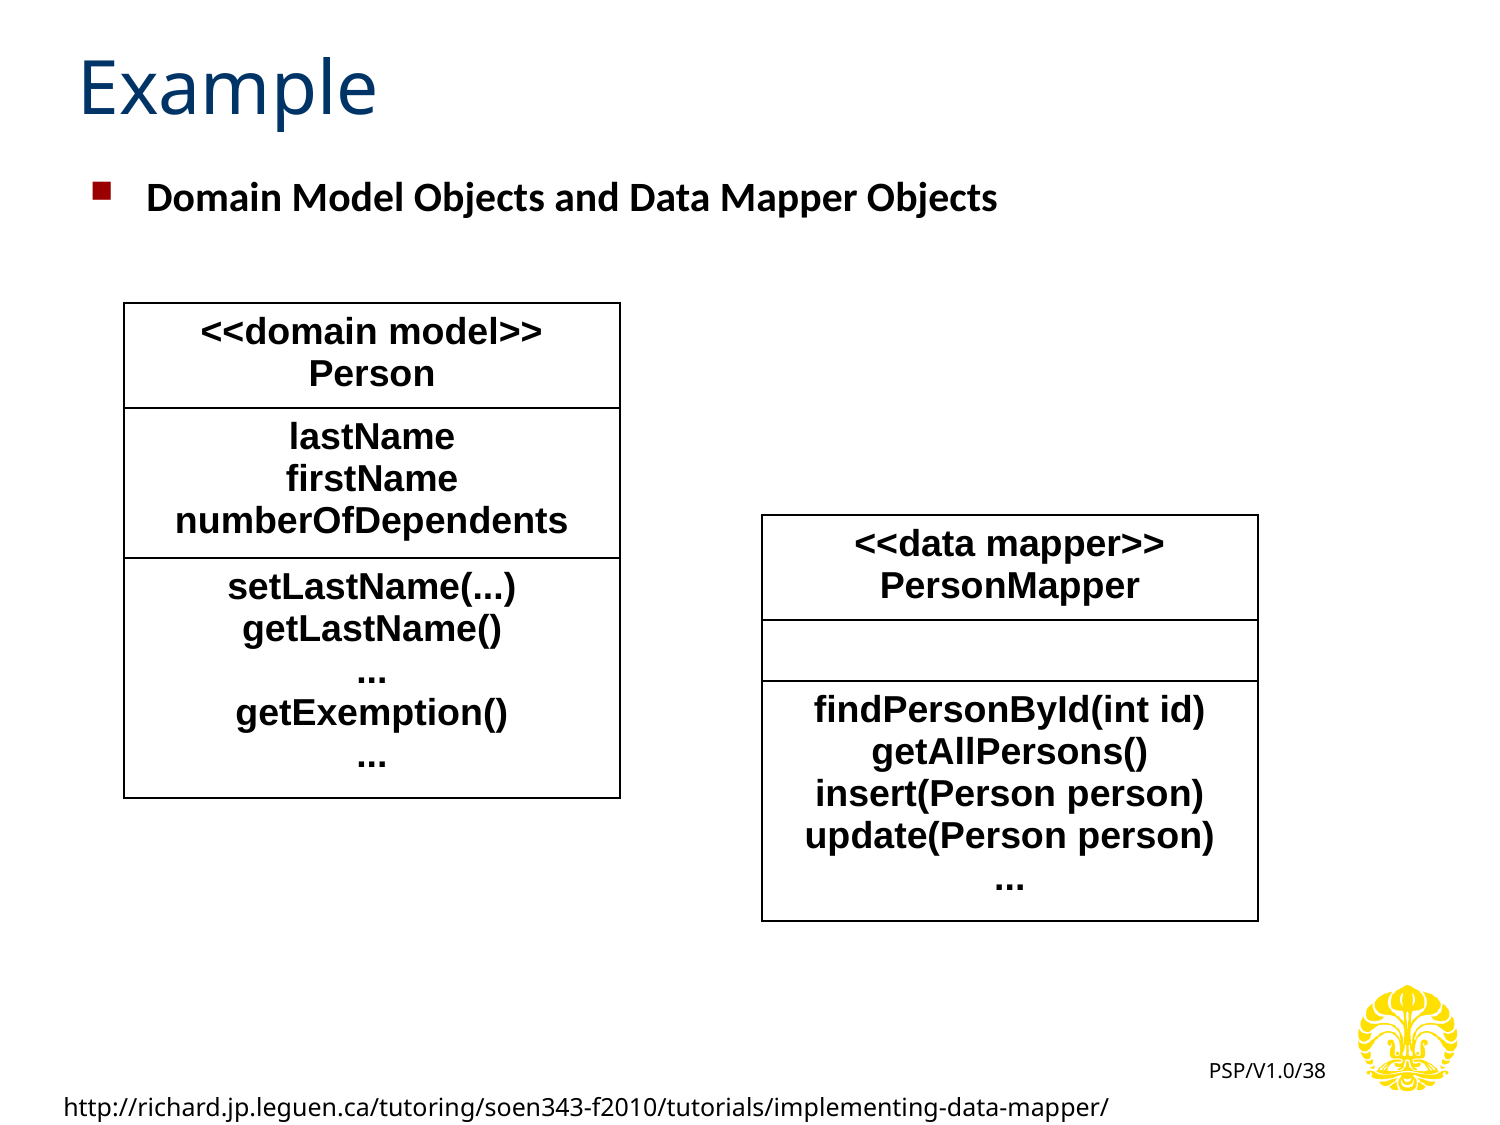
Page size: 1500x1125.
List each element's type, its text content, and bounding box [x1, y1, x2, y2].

table_header <<domain model>> Person [125, 304, 619, 407]
table_cell findPersonById(int id) getAllPersons() insert(Person person) update(Person person) ... [763, 682, 1257, 920]
table_cell setLastName(...) getLastName() ... getExemption() ... [125, 559, 619, 797]
table_cell lastName firstName numberOfDependents [125, 409, 619, 557]
list Domain Model Objects and Data Mapper Objects [75, 162, 1443, 1038]
table_cell [763, 621, 1257, 680]
text_box http://richard.jp.leguen.ca/tutoring/soen343-f2010/tutorials/implementing-data-mapper/ [48, 1084, 1126, 1125]
title Example [62, 32, 1402, 138]
table_header <<data mapper>> PersonMapper [763, 516, 1257, 619]
